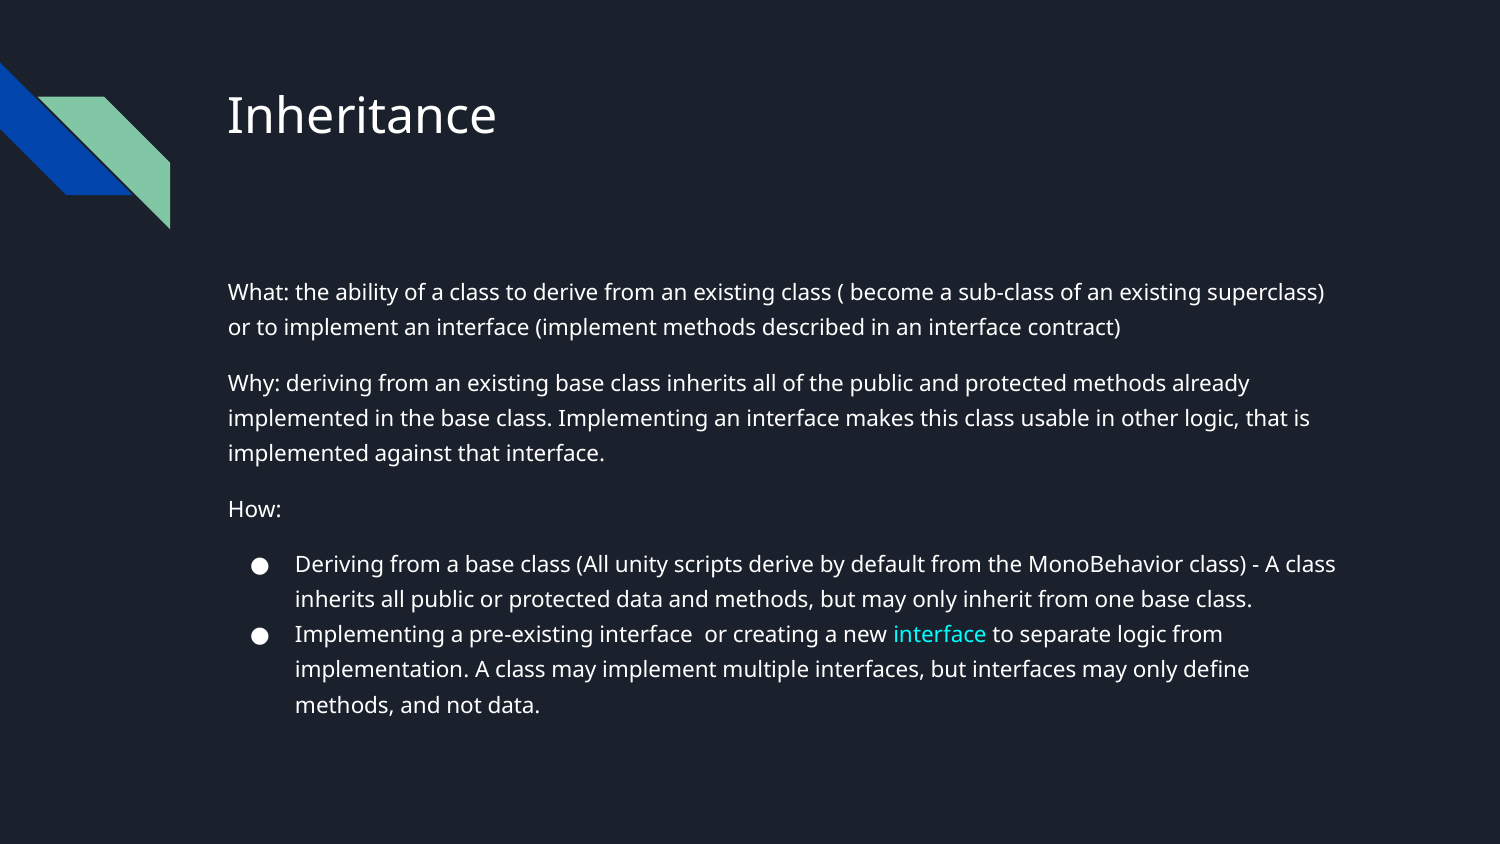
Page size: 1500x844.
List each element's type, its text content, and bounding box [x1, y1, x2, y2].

list What: the ability of a class to derive from an existing class ( become a sub-class of an existing superclass) or to implement an interface (implement methods described in an interface contract) Why: deriving from an existing base class inherits all of the public and protected methods already implemented in the base class. Implementing an interface makes this class usable in other logic, that is implemented against that interface. How: Deriving from a base class (All unity scripts derive by default from the MonoBehavior class) - A class inherits all public or protected data and methods, but may only inherit from one base class. Implementing a pre-existing interface or creating a new interface to separate logic from implementation. A class may implement multiple interfaces, but interfaces may only define methods, and not data. [212, 257, 1368, 735]
title Inheritance [212, 64, 1368, 215]
